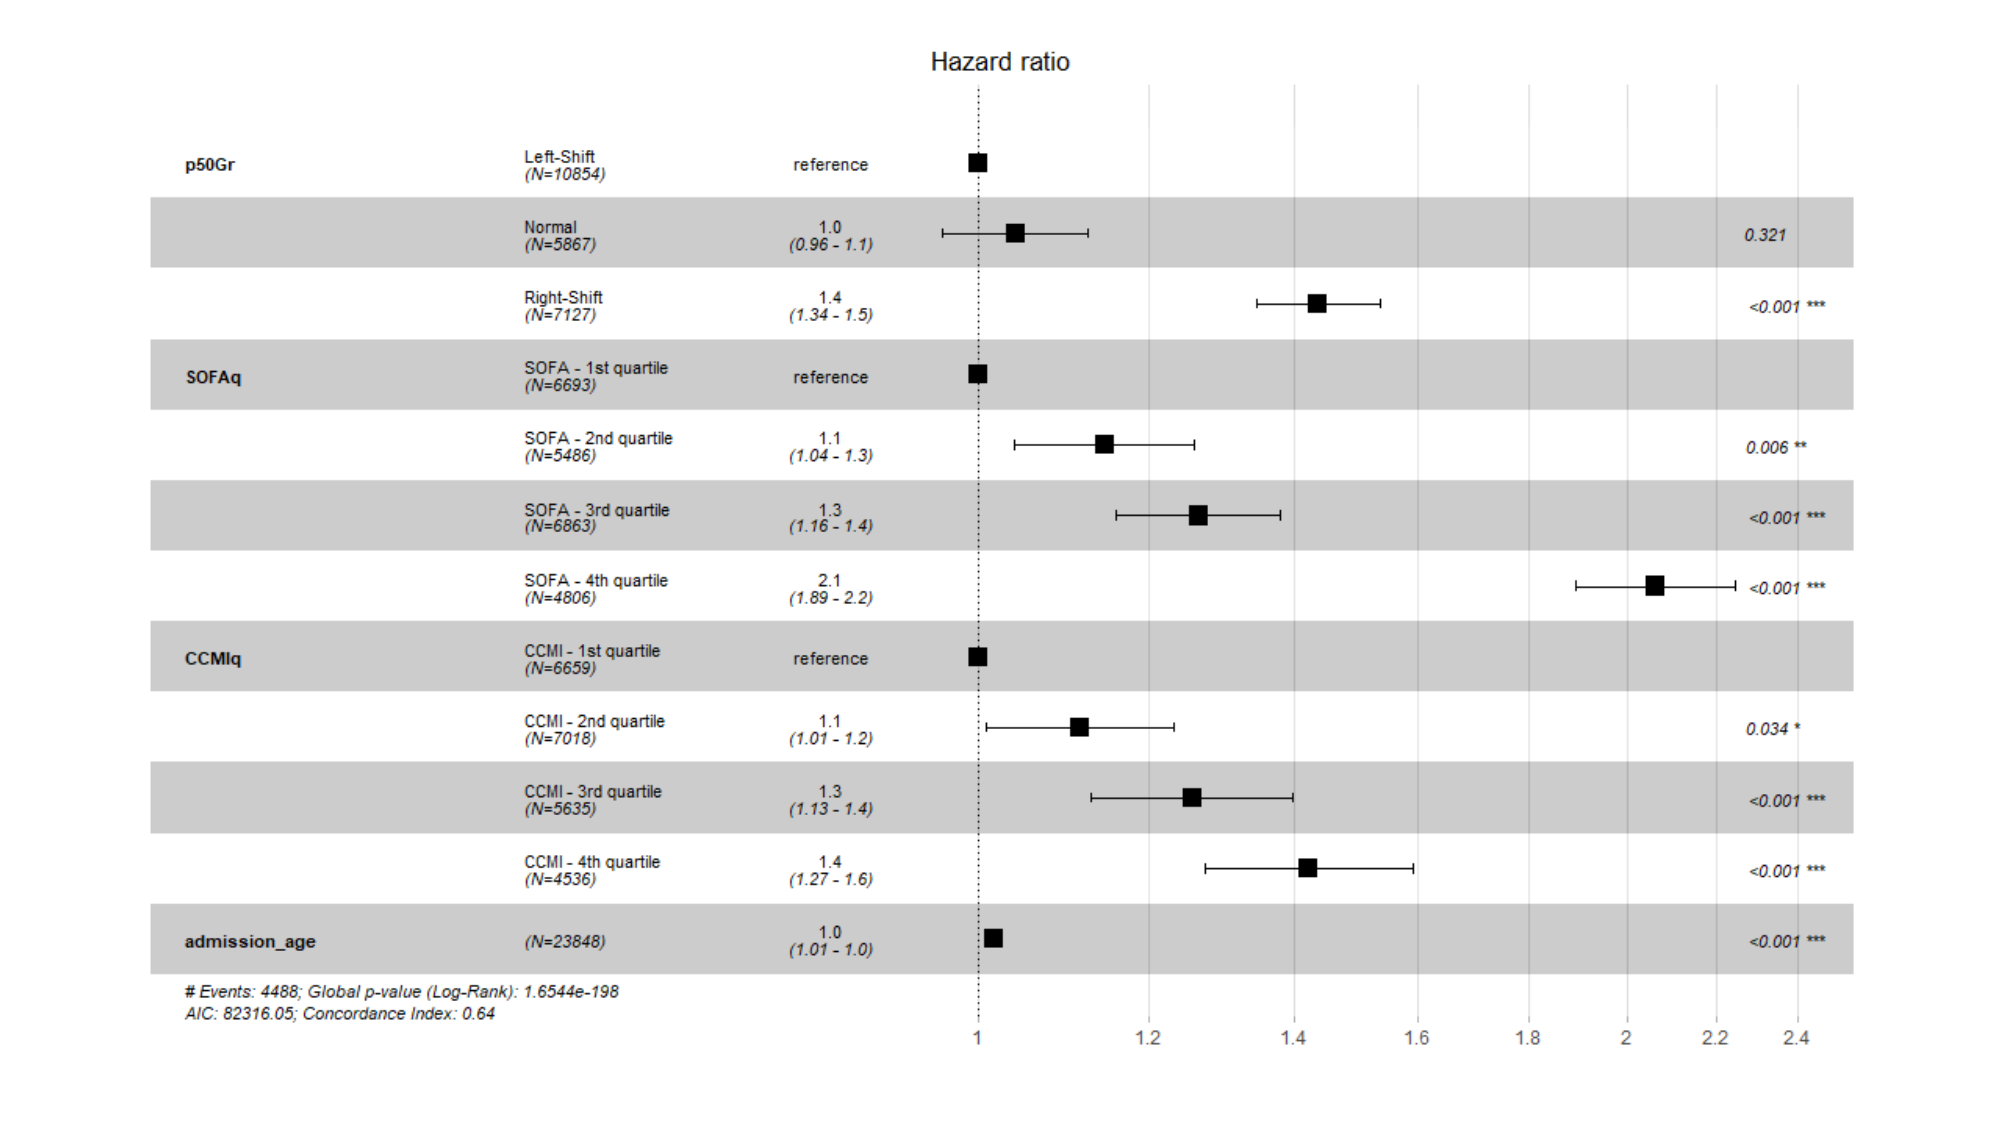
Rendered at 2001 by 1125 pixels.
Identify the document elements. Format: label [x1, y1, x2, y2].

picture [57, 38, 1943, 1087]
